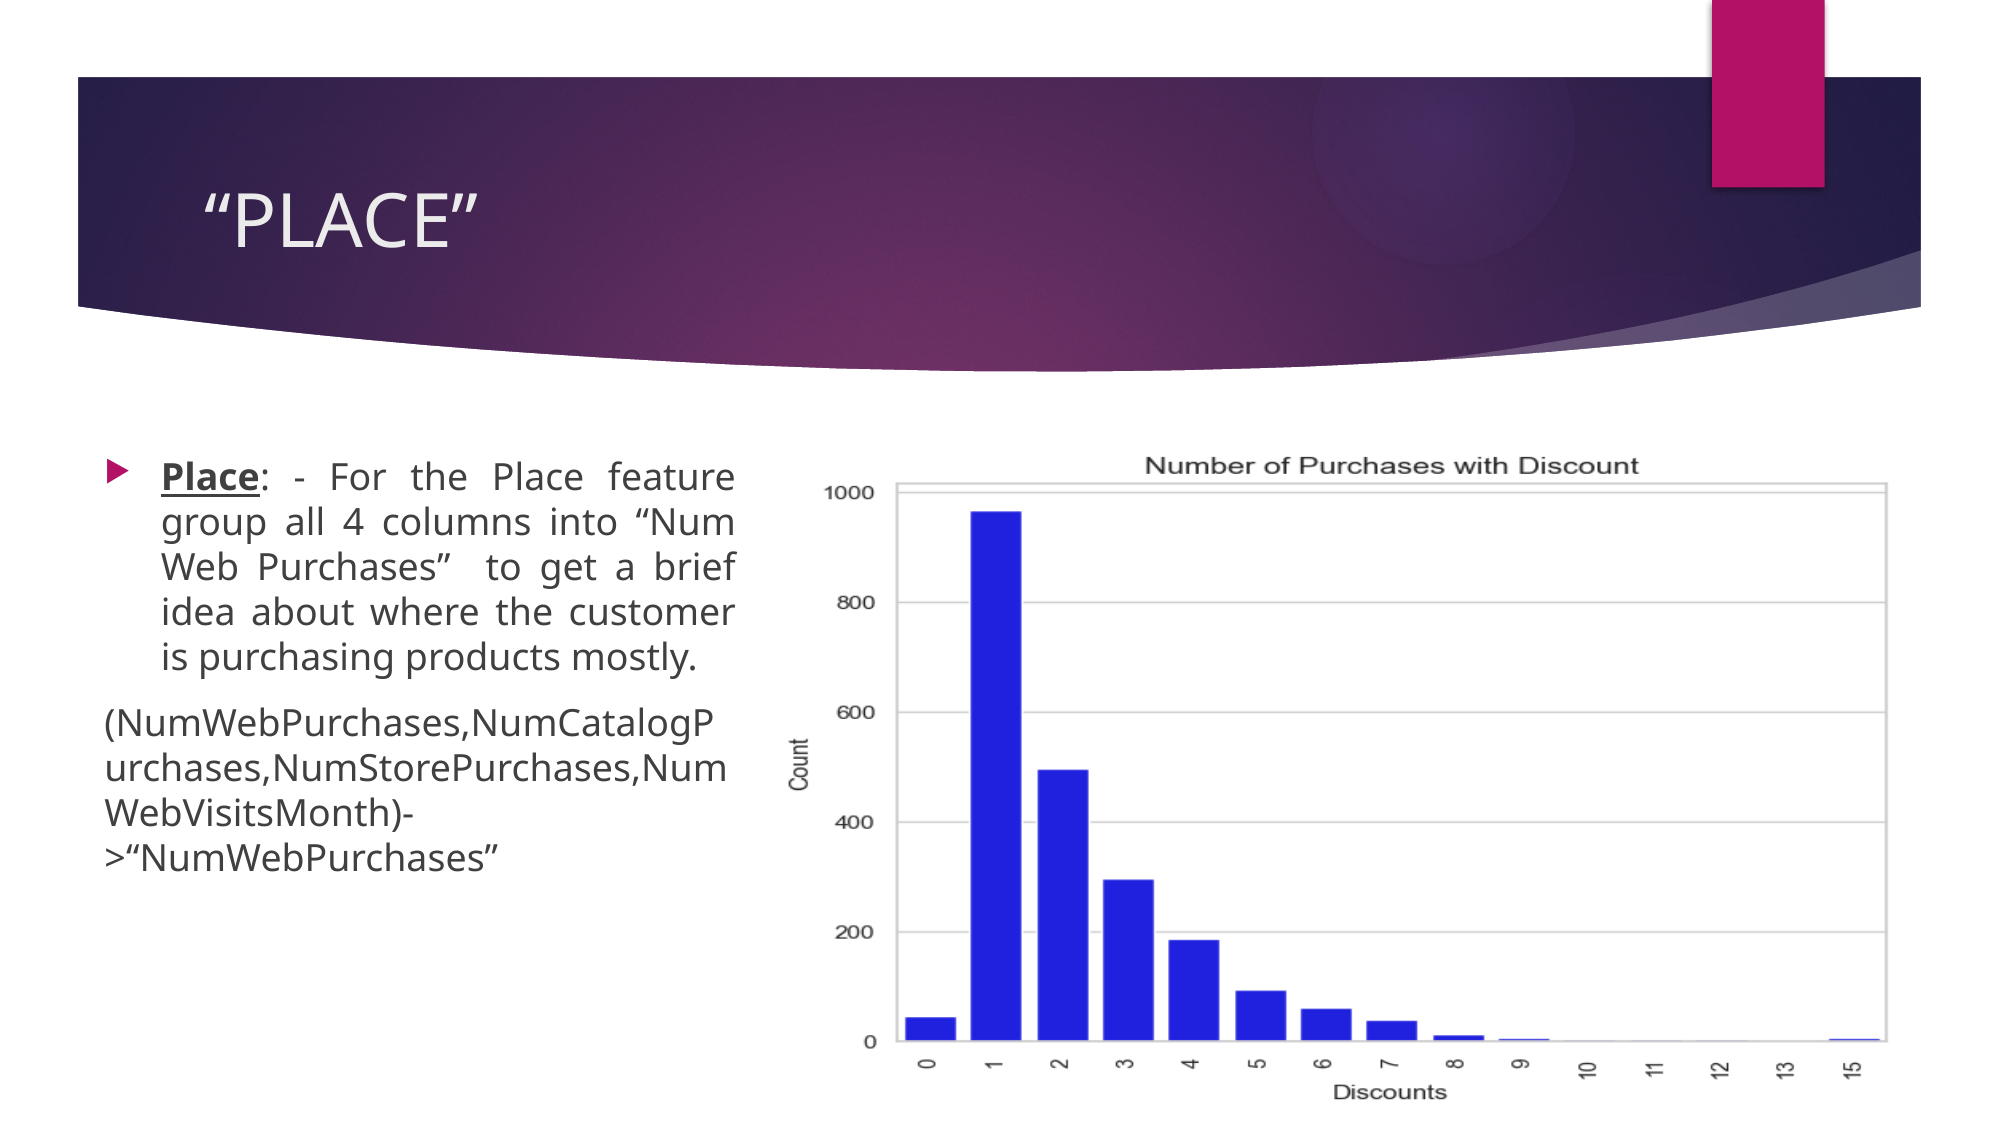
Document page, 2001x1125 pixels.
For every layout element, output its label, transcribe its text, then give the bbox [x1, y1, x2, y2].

list Place: - For the Place feature group all 4 columns into “Num Web Purchases” to get a brief idea about where the customer is purchasing products mostly. (NumWebPurchases,NumCatalogPurchases,NumStorePurchases,NumWebVisitsMonth)->“NumWebPurchases” [89, 445, 752, 1024]
picture [773, 445, 1901, 1115]
title “PLACE” [189, 159, 1627, 276]
